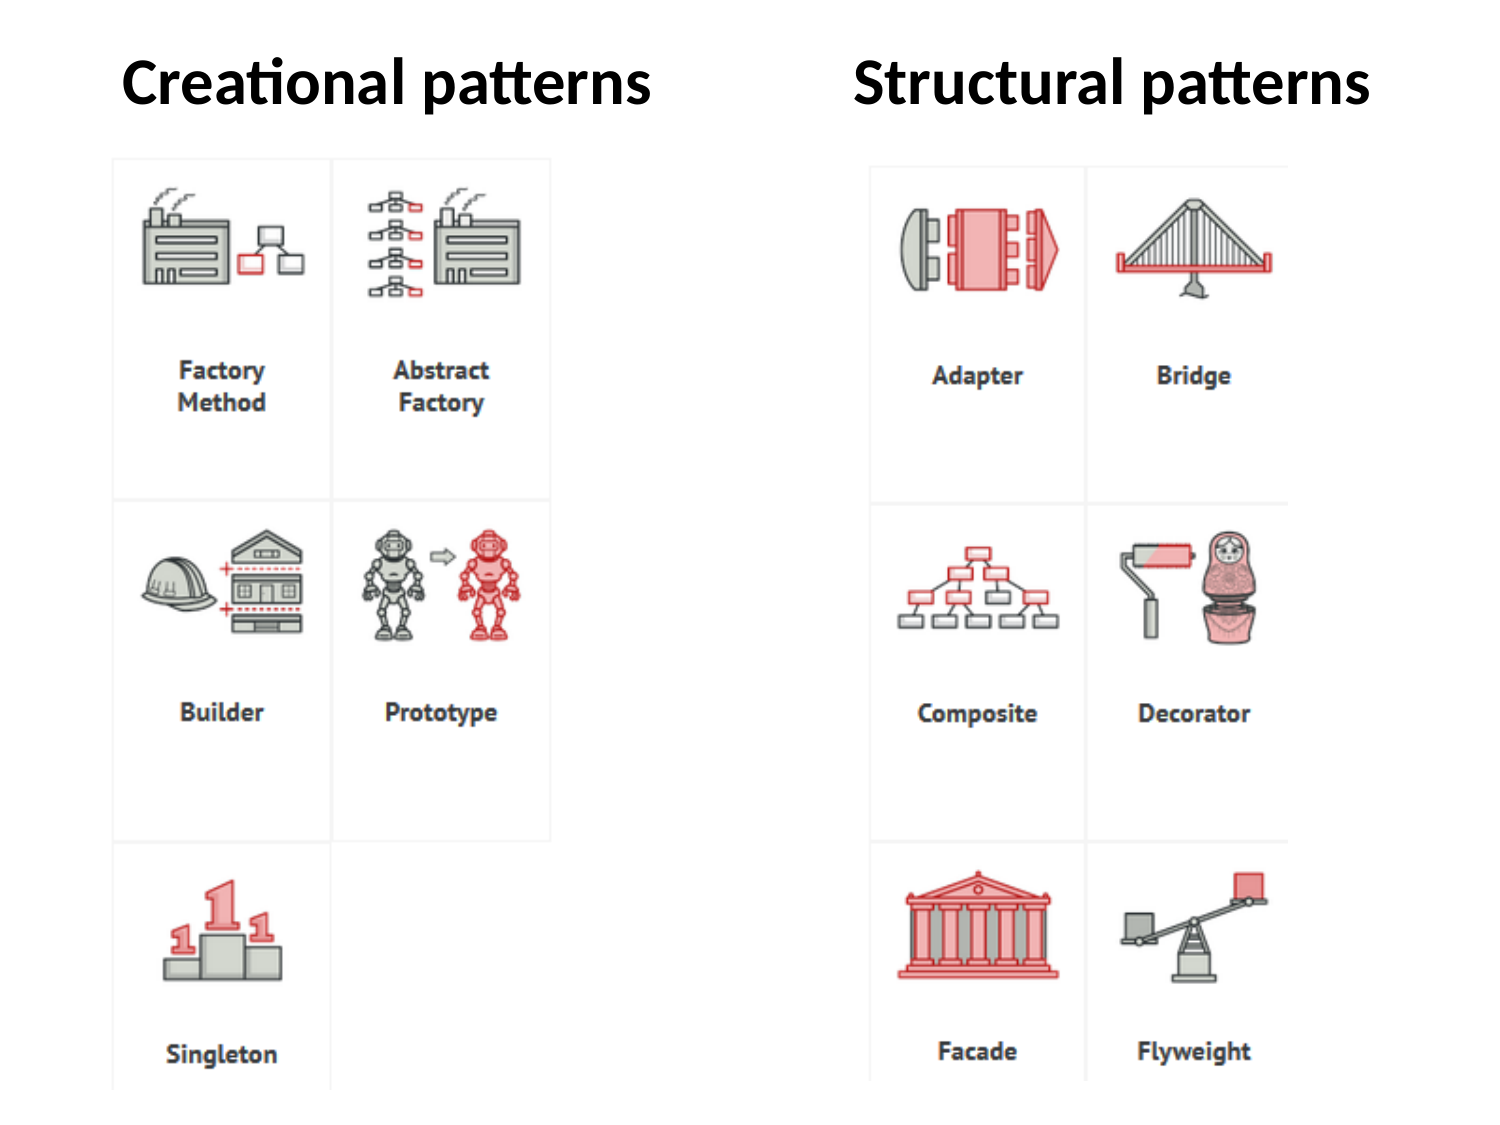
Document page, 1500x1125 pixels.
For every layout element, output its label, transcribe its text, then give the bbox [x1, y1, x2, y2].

picture [99, 149, 563, 1091]
title Creational patterns [24, 24, 750, 130]
picture [862, 155, 1288, 1081]
text_box Structural patterns [750, 24, 1475, 130]
